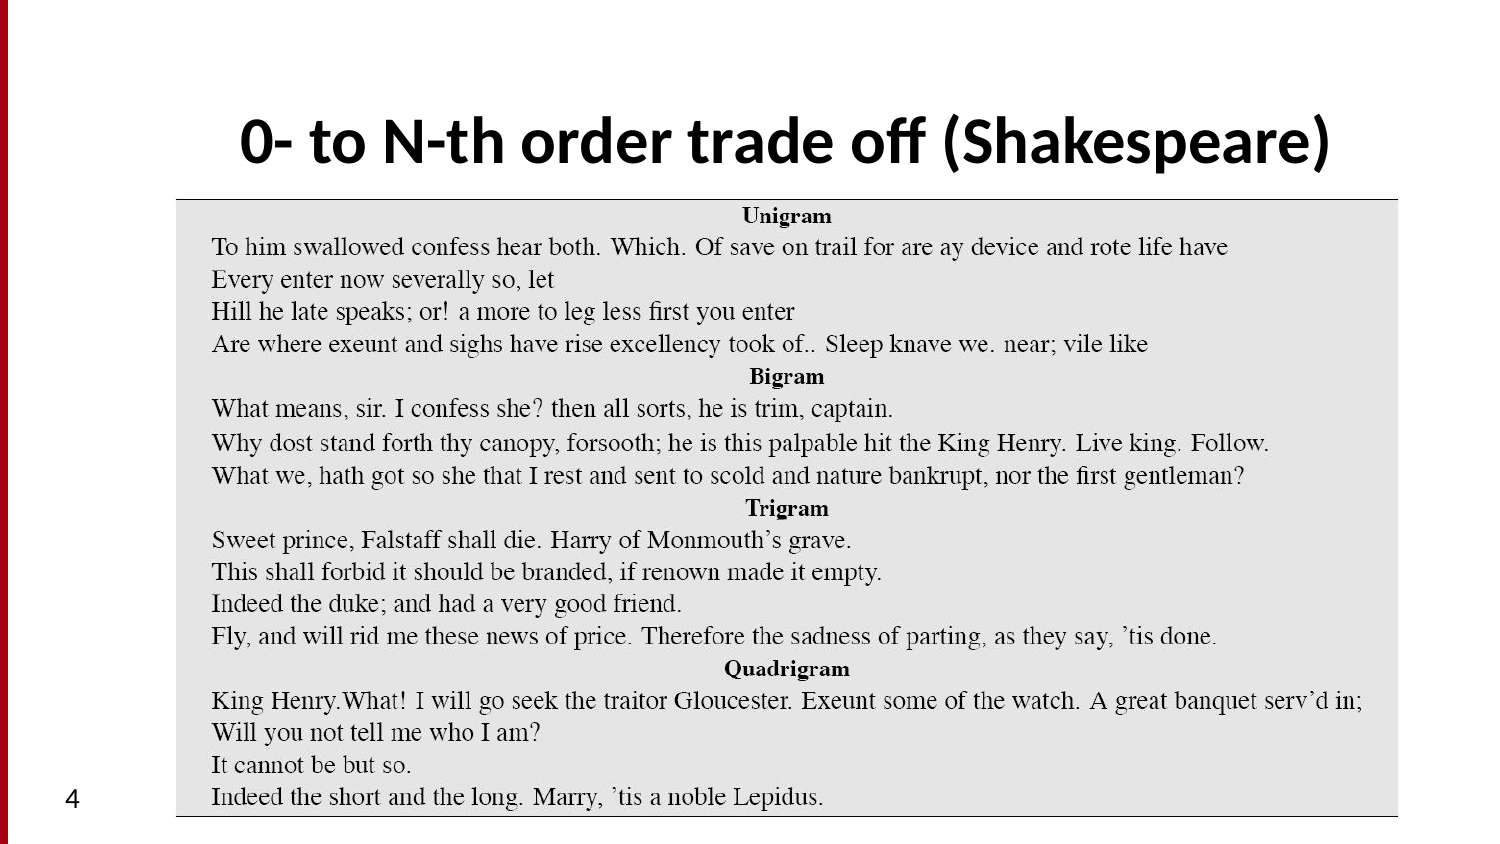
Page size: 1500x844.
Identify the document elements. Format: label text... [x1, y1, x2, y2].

picture [174, 196, 1400, 818]
slide_number 4 [50, 771, 375, 829]
title 0- to N-th order trade off (Shakespeare) [225, 62, 1450, 185]
